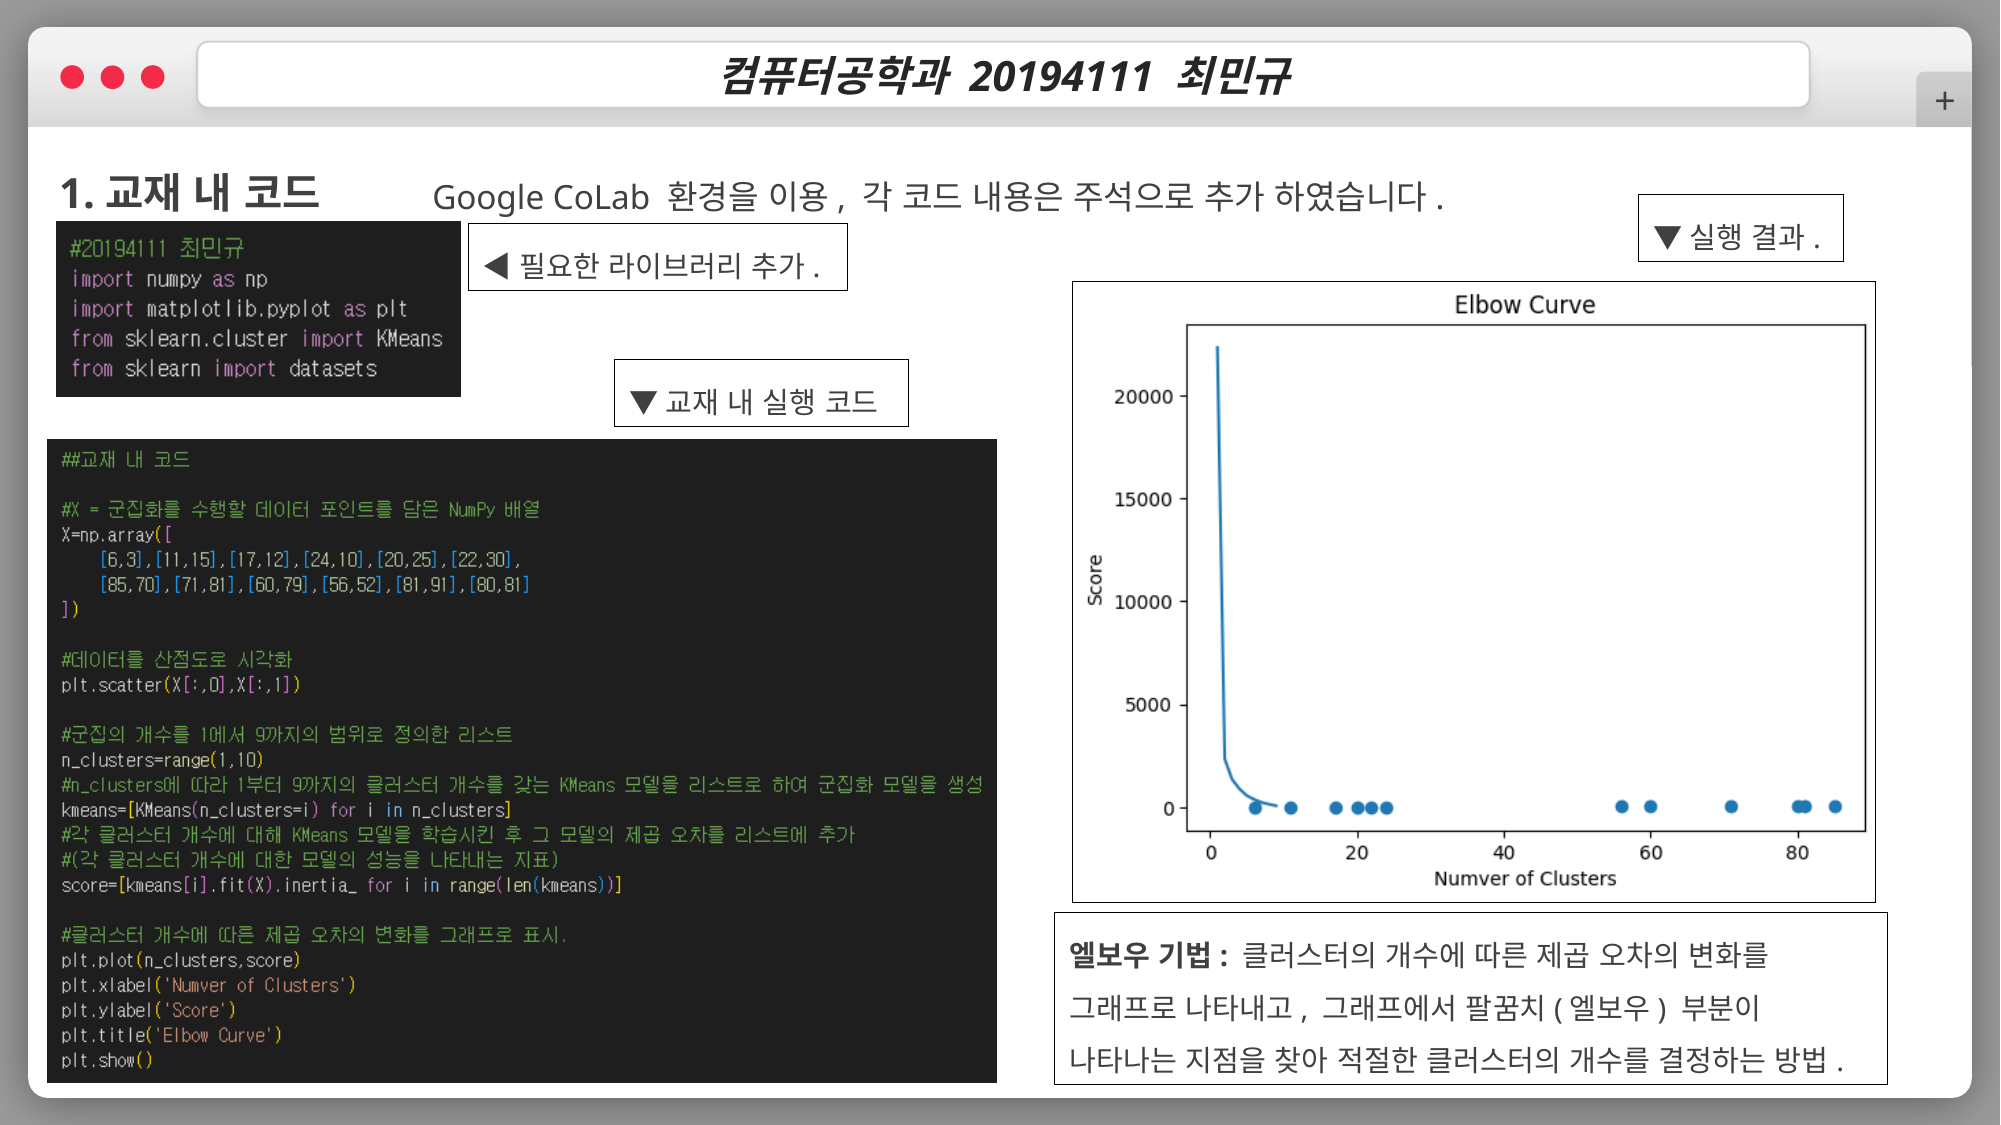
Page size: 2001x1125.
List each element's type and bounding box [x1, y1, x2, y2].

text_box [28, 27, 1972, 1098]
picture [47, 439, 997, 1083]
picture [56, 221, 462, 397]
picture [1073, 282, 1875, 902]
